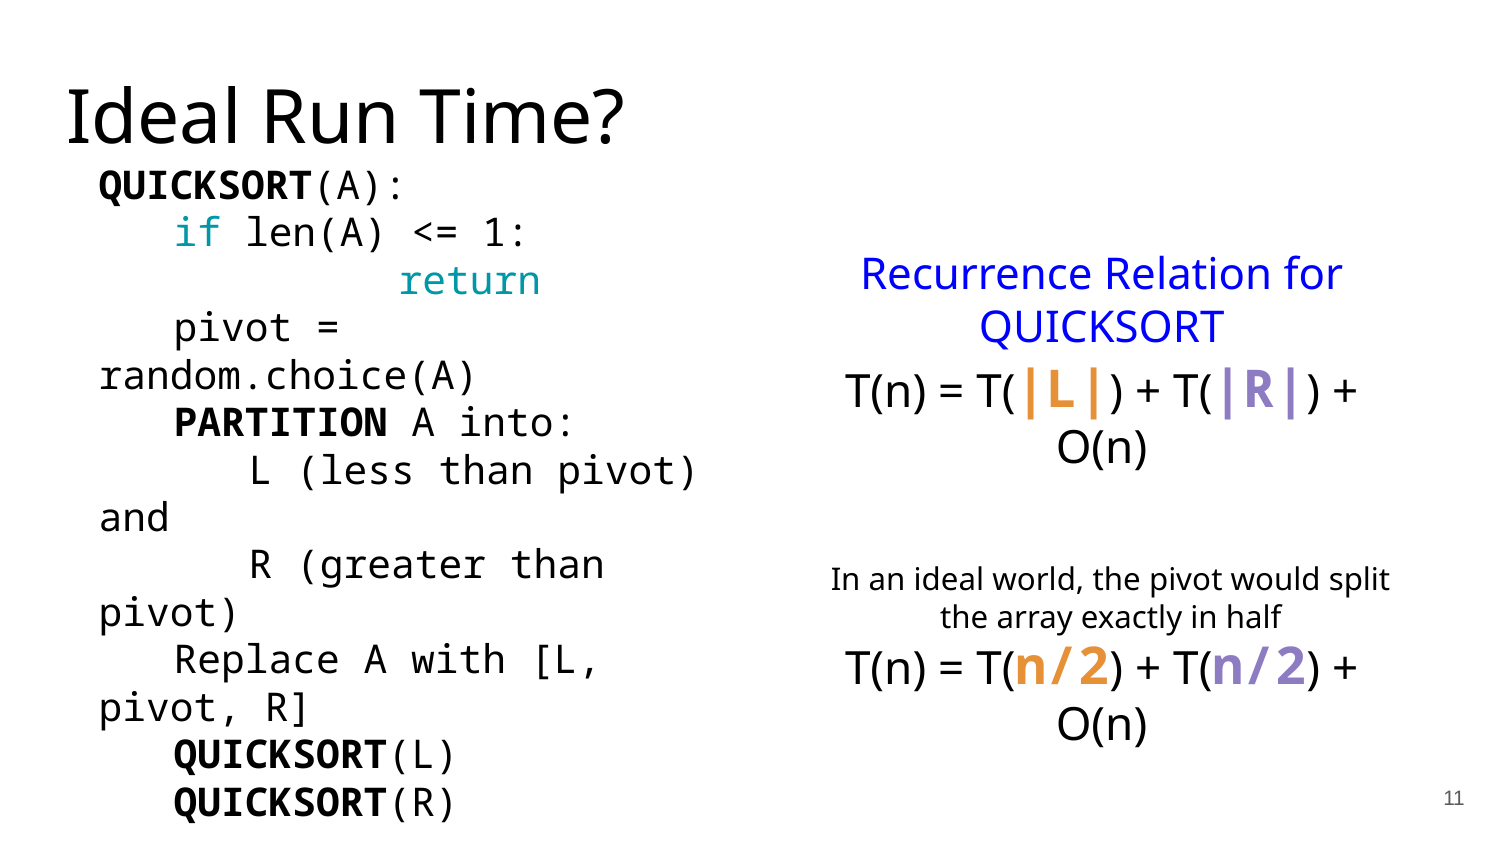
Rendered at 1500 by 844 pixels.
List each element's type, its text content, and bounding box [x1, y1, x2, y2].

text_box T(n) = T(n/2) + T(n/2) + O(n) [794, 625, 1409, 757]
title Ideal Run Time? [51, 60, 1449, 167]
text_box T(n) = T(|L|) + T(|R|) + O(n) [794, 376, 1409, 507]
slide_number 11 [1389, 764, 1480, 830]
text_box QUICKSORT(A): if len(A) <= 1: return pivot = random.choice(A) PARTITION A into: L (less than pivot) and R (greater than pivot) Replace A with [L, pivot, R] QUICKSORT(L) QUICKSORT(R) [51, 196, 774, 788]
text_box In an ideal world, the pivot would split the array exactly in half [796, 544, 1426, 685]
text_box Recurrence Relation for QUICKSORT [758, 204, 1445, 393]
